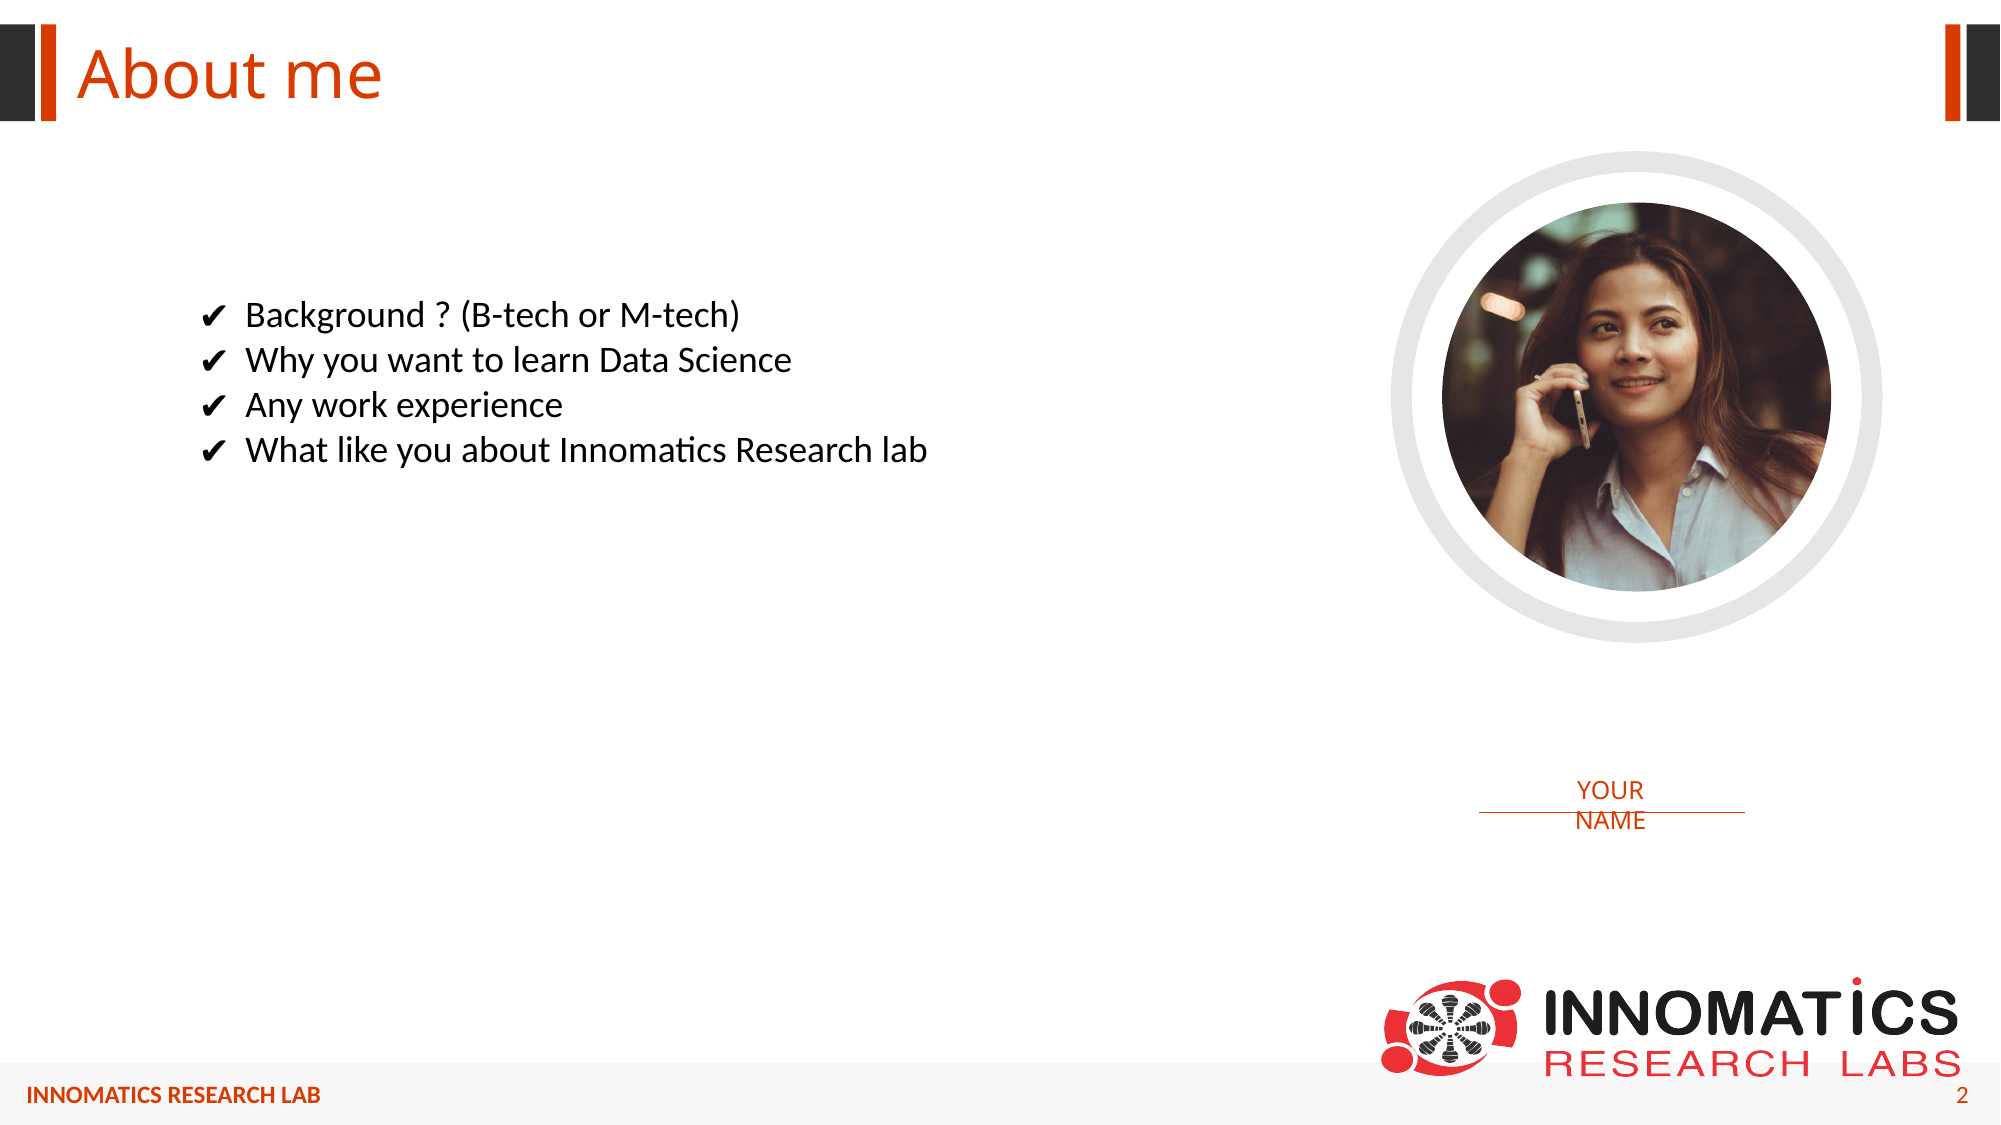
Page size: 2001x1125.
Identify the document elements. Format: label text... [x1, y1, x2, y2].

text_box About me [62, 39, 1063, 119]
text_box YOUR NAME [1524, 821, 1697, 843]
text_box [1401, 161, 1873, 633]
text_box YOUR NAME [1524, 767, 1697, 811]
text_box [1442, 202, 1832, 592]
text_box Background ? (B-tech or M-tech) Why you want to learn Data Science Any work experience What like you about Innomatics Research lab [183, 282, 1333, 478]
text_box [0, 24, 57, 122]
picture [1381, 977, 1960, 1077]
